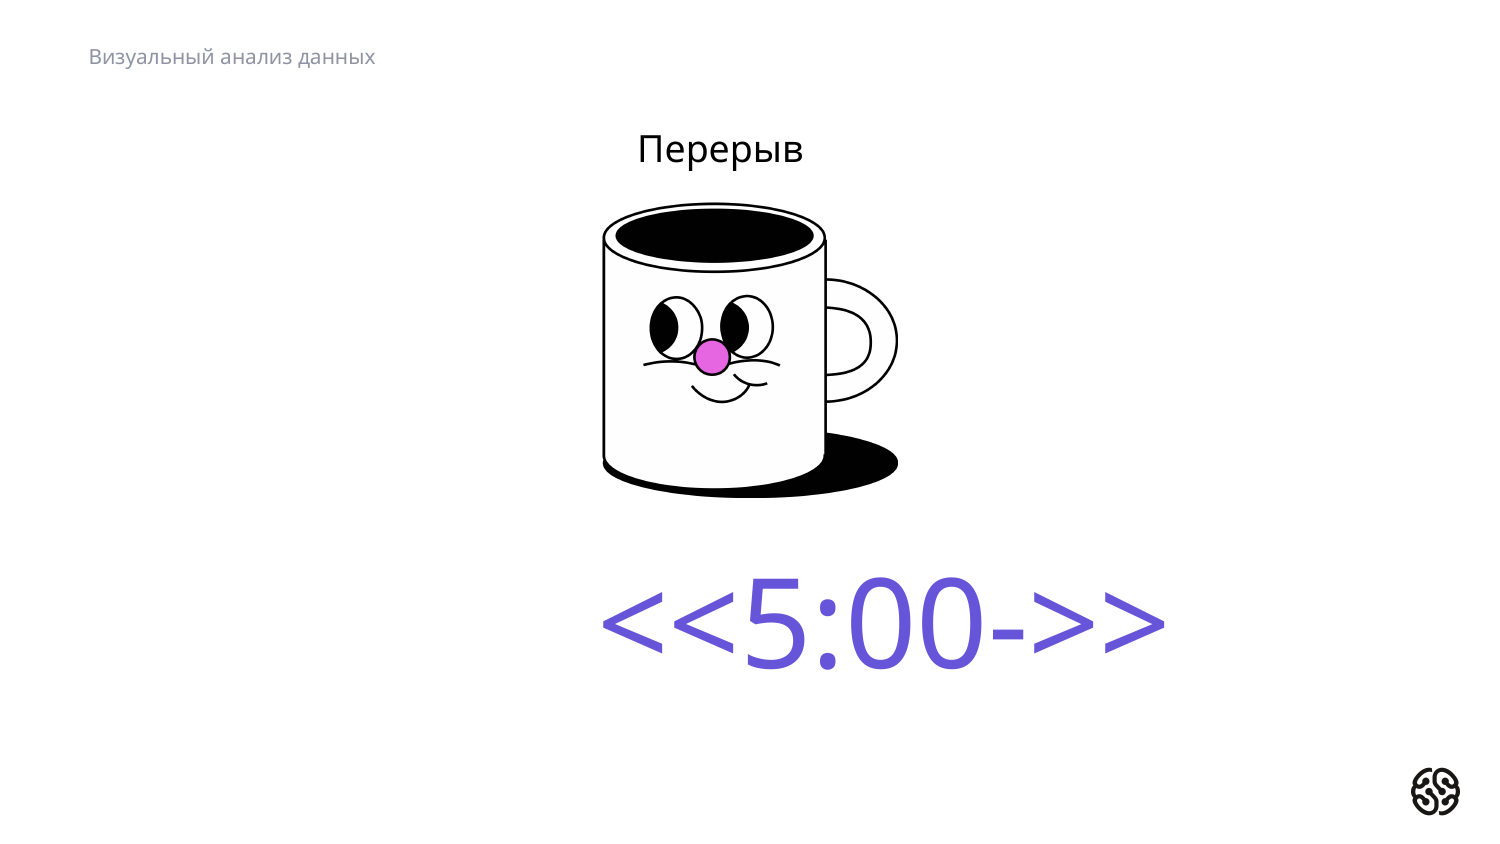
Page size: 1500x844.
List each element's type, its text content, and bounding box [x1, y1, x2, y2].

picture [1411, 767, 1460, 816]
picture [602, 202, 898, 498]
subtitle Визуальный анализ данных [88, 24, 1412, 84]
title Перерыв [387, 124, 1054, 184]
title <<5:00->> [222, 543, 1500, 694]
